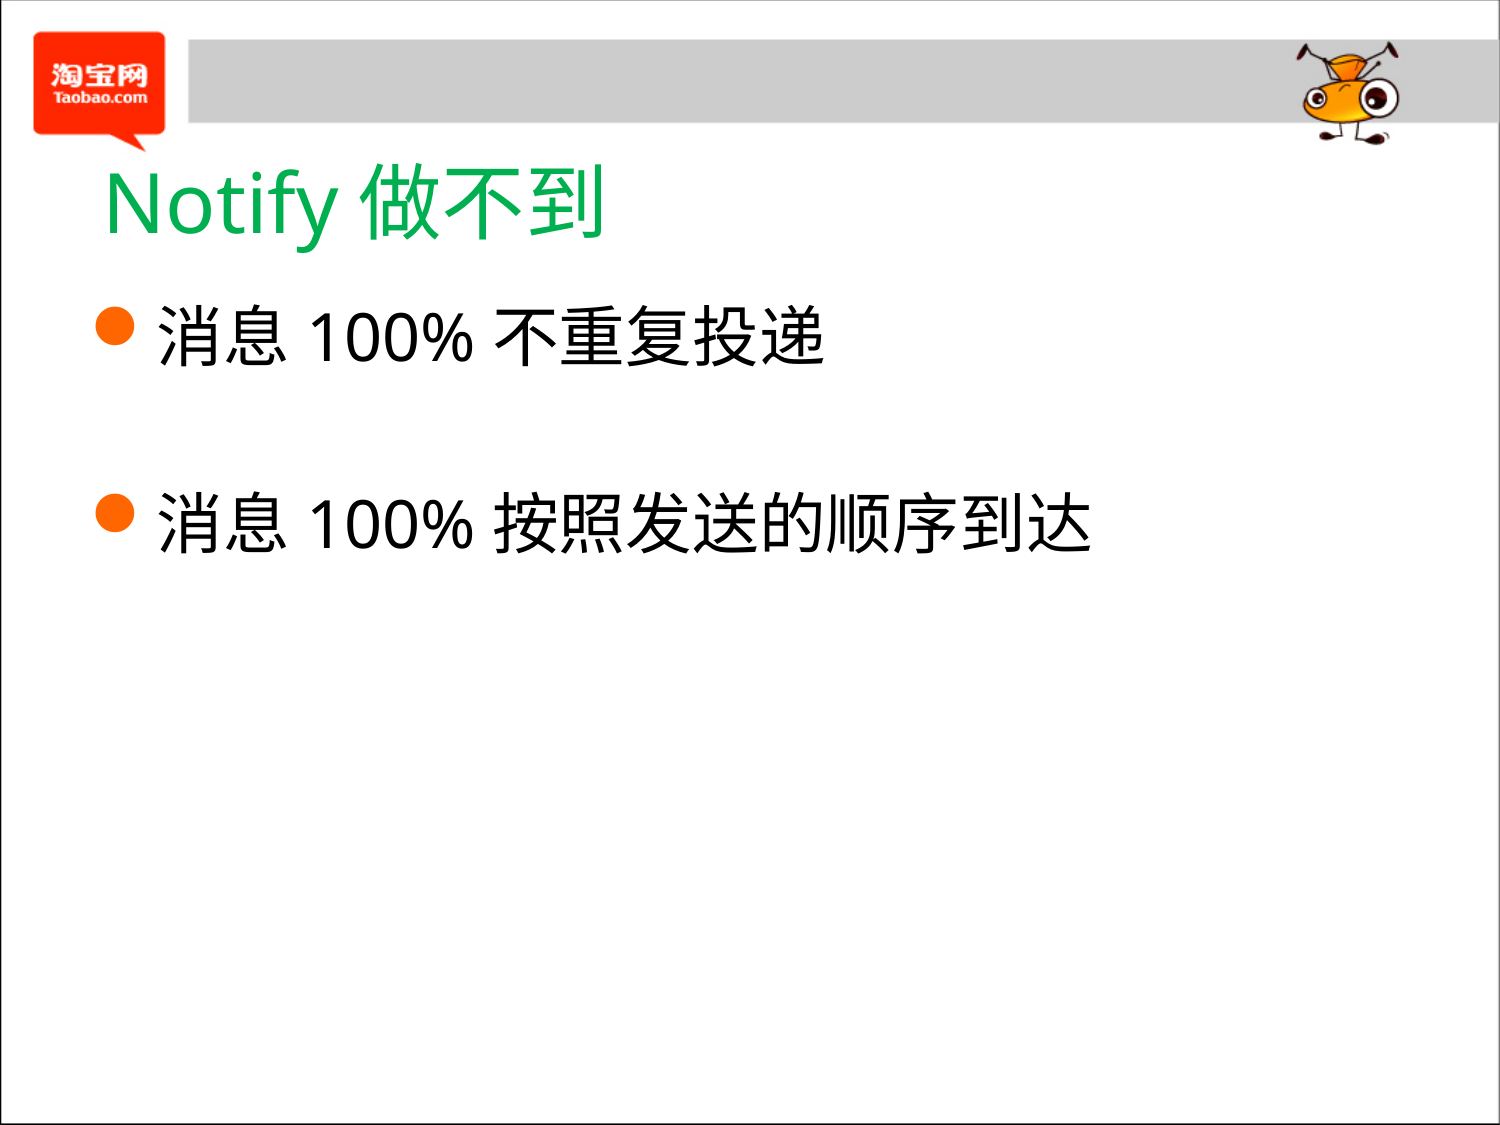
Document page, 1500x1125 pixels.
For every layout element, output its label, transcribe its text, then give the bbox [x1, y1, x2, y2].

list 消息100%不重复投递 消息100%按照发送的顺序到达 [74, 287, 1426, 1006]
picture [0, 0, 1500, 1125]
title Notify做不到 [87, 149, 1426, 251]
